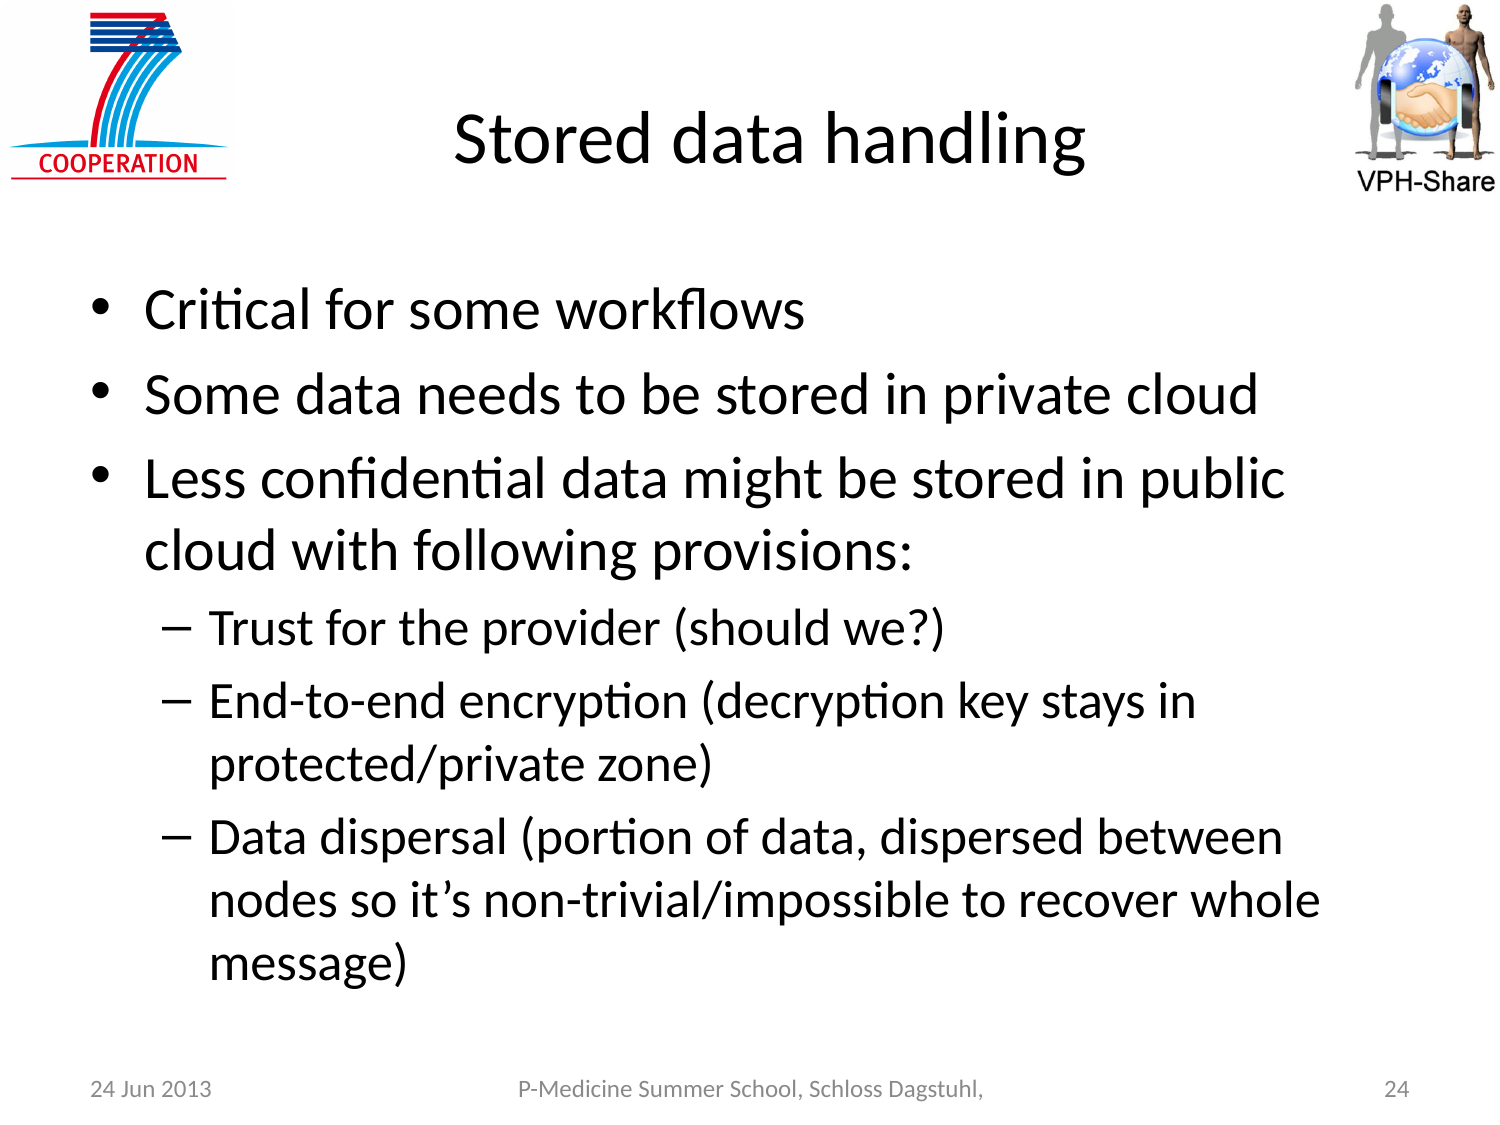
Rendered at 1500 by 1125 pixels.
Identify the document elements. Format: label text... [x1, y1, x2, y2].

picture [1350, 0, 1500, 197]
list Critical for some workflows Some data needs to be stored in private cloud Less confidential data might be stored in public cloud with following provisions: Trust for the provider (should we?) End-to-end encryption (decryption key stays in protected/private zone) Data dispersal (portion of data, dispersed between nodes so it’s non-trivial/impossible to recover whole message) [75, 262, 1425, 1005]
title Stored data handling [236, 39, 1305, 227]
picture [0, 0, 237, 193]
